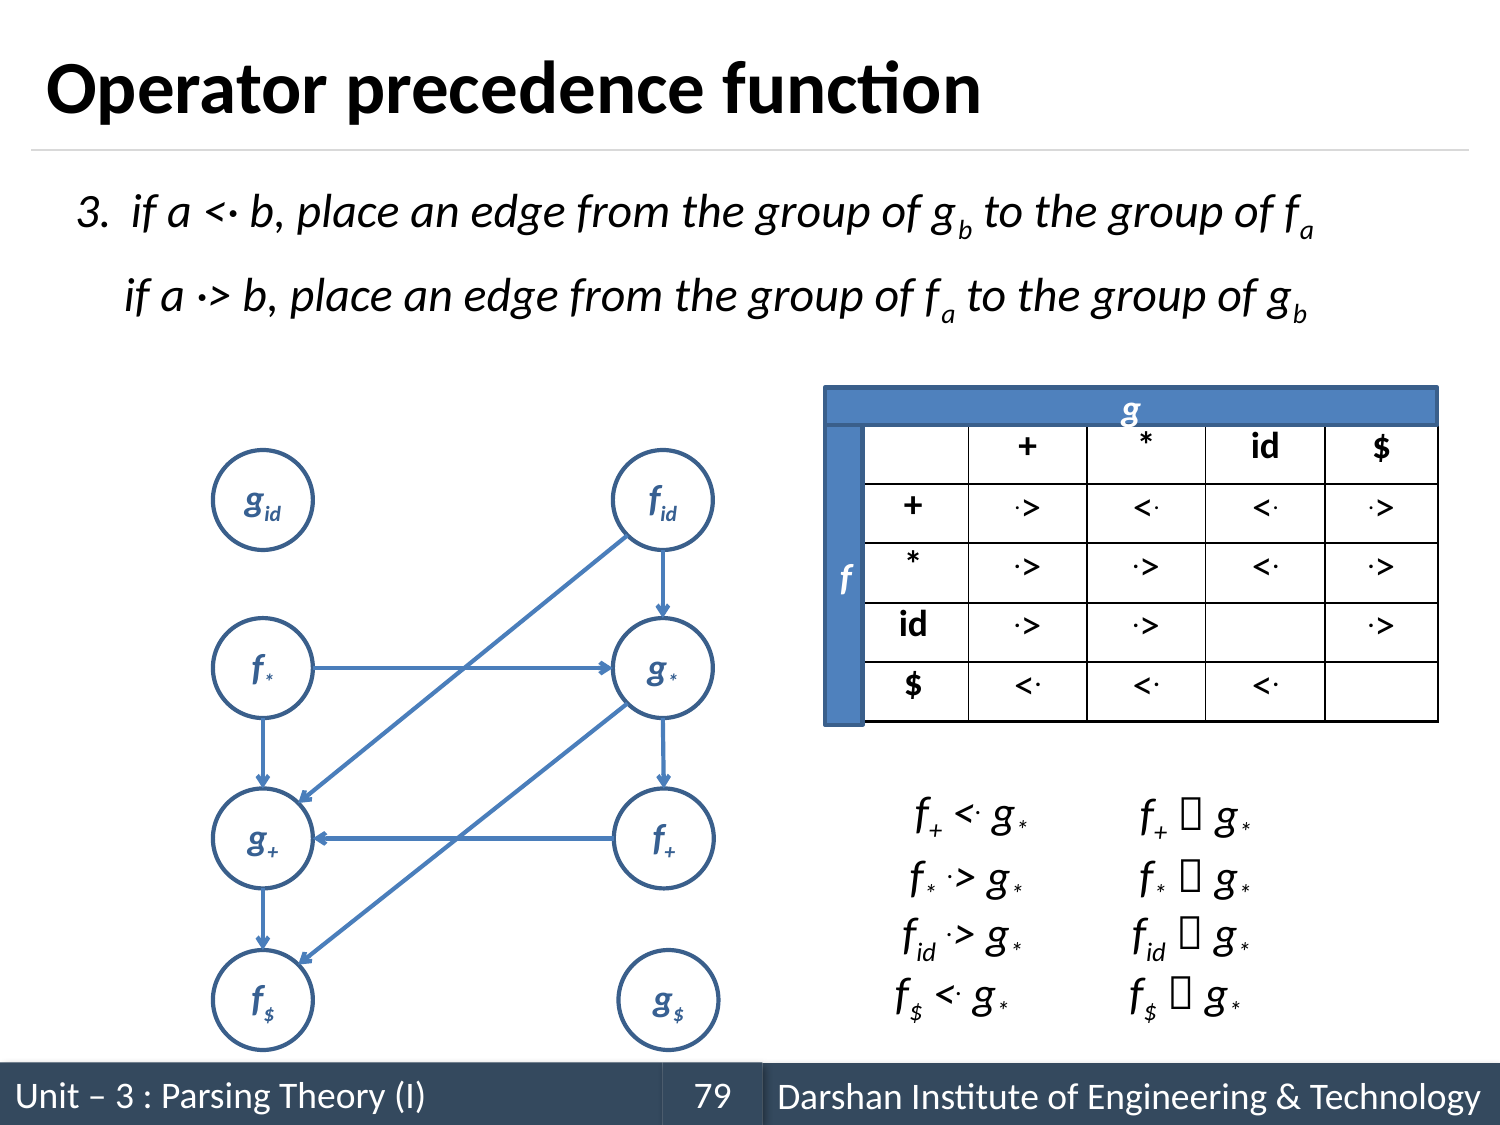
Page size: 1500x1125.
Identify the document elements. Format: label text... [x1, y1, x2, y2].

text_box f*  g* [1124, 839, 1362, 917]
table_header + [865, 485, 968, 542]
table_header id [1206, 427, 1324, 483]
table_header * [1088, 427, 1205, 483]
table_header [1326, 604, 1437, 662]
text_box f$ [210, 947, 315, 1053]
text_box g* [610, 616, 715, 721]
text_box f* [210, 615, 315, 721]
table_header [1088, 604, 1205, 662]
text_box gid [210, 447, 315, 553]
text_box f+ [611, 786, 716, 891]
text_box fid  g* [1117, 896, 1355, 974]
list if a <· b, place an edge from the group of gb to the group of fa if a ·> b, place an edge from the group of fa to the group of gb [31, 162, 1469, 1038]
table_header .> [969, 485, 1086, 542]
table_header [1206, 604, 1324, 662]
text_box f+  g* [1124, 777, 1363, 855]
table_header [969, 663, 1086, 721]
table_header [969, 544, 1086, 602]
table_header [1326, 663, 1437, 721]
text_box f [823, 427, 865, 727]
table_header [1326, 544, 1437, 602]
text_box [328, 504, 597, 835]
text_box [331, 846, 594, 999]
table_header + [969, 427, 1086, 483]
text_box f$  g* [1114, 956, 1353, 1034]
text_box f$ <. g* [880, 956, 1056, 1034]
table_header [1088, 663, 1205, 721]
text_box g$ [616, 947, 721, 1053]
table_header [865, 663, 968, 721]
table_header <. [1088, 485, 1205, 542]
text_box f* .> g* [894, 839, 1045, 896]
table_header [969, 604, 1086, 662]
table_header [1088, 544, 1205, 602]
table_header [865, 604, 968, 662]
text_box f+ <. g* [899, 774, 1050, 853]
table_header [1206, 663, 1324, 721]
table_header [865, 427, 968, 483]
text_box fid .> g* [887, 896, 1063, 974]
title Operator precedence function [31, 17, 1469, 150]
table_header [1206, 544, 1324, 602]
table_header $ [1326, 427, 1437, 483]
table_header .> [1326, 485, 1437, 542]
text_box fid [610, 447, 715, 553]
table_header <. [1206, 485, 1324, 542]
text_box g [823, 385, 1439, 427]
table_header [865, 544, 968, 602]
text_box g+ [210, 786, 315, 891]
